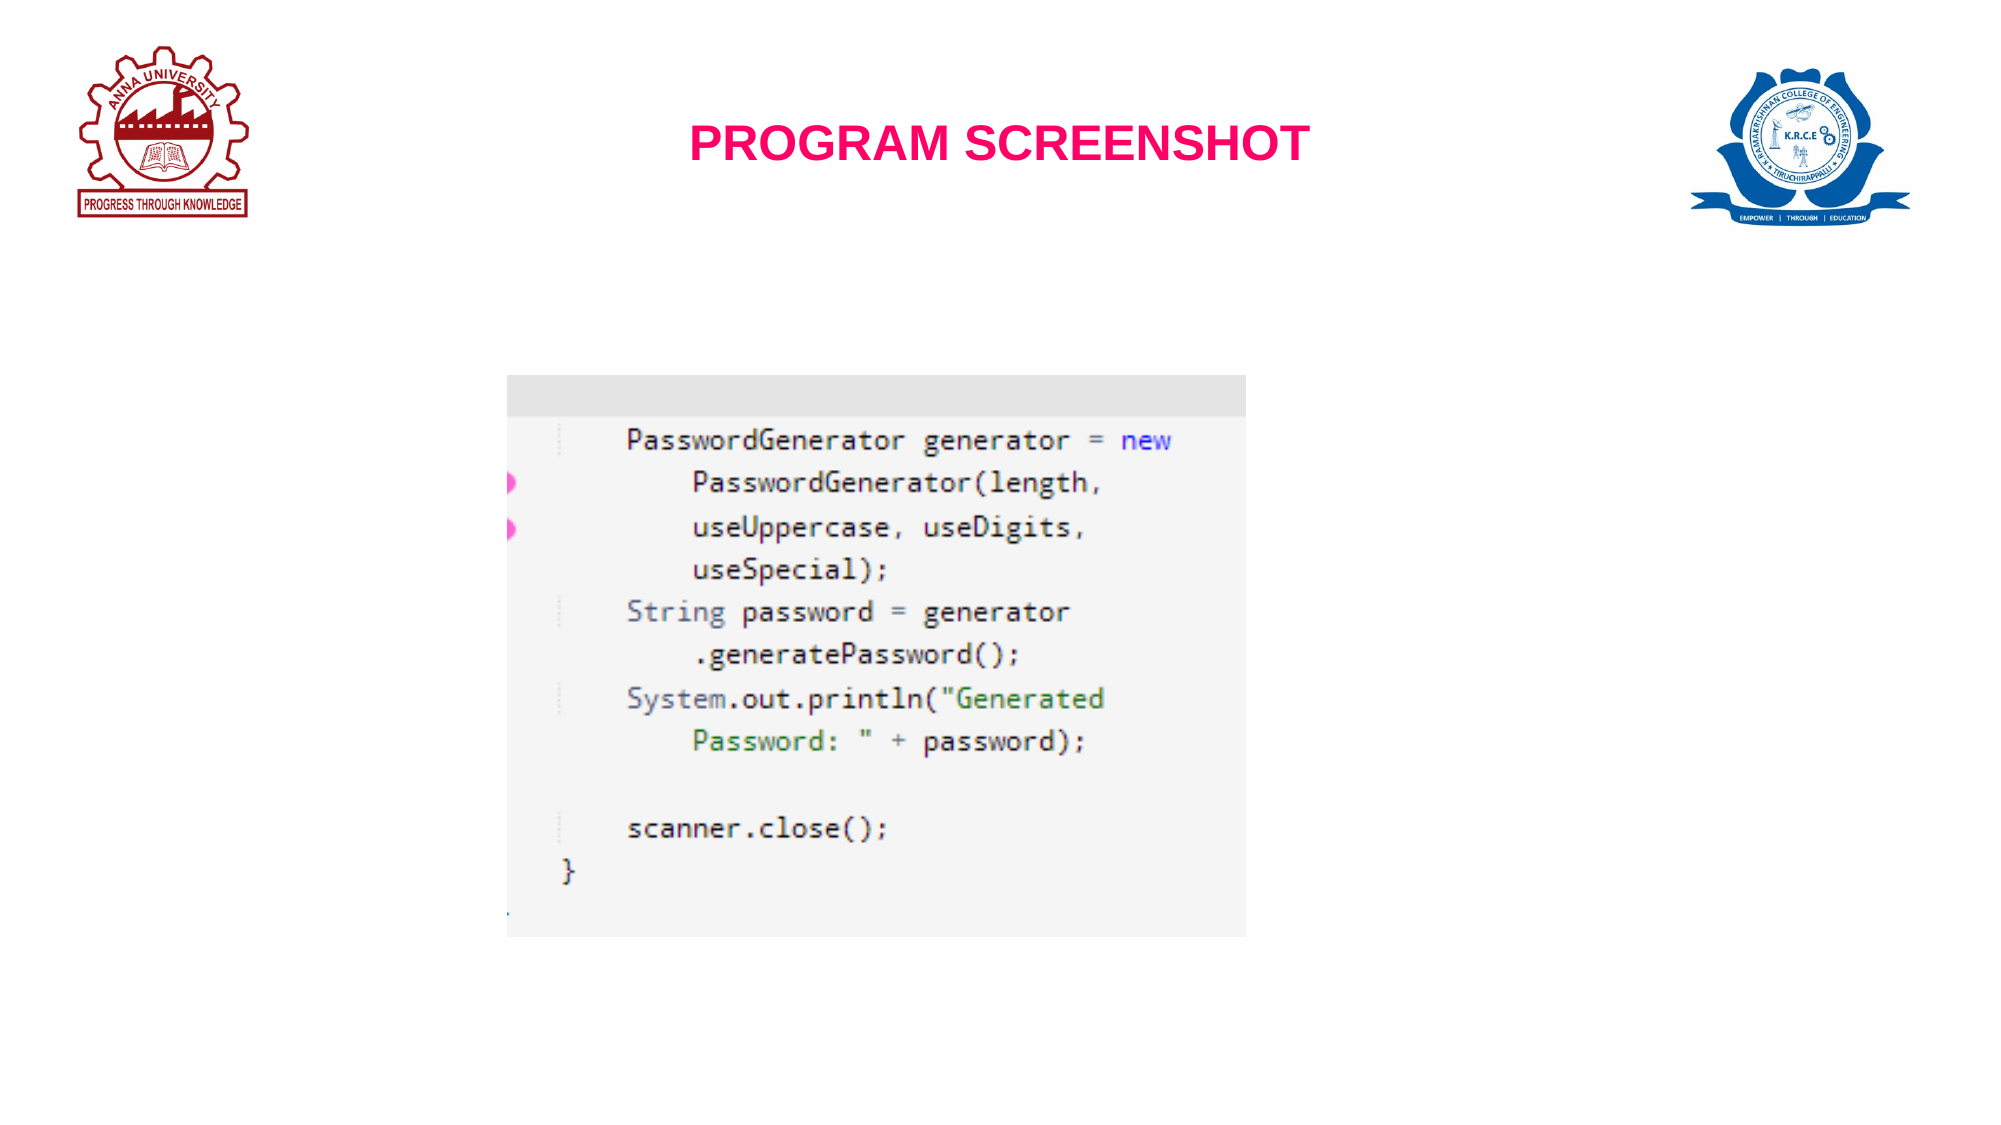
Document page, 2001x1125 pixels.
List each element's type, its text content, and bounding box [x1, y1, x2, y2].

picture [1677, 54, 1925, 235]
title PROGRAM SCREENSHOT [324, 46, 1675, 235]
picture [507, 375, 1246, 937]
picture [74, 44, 250, 219]
